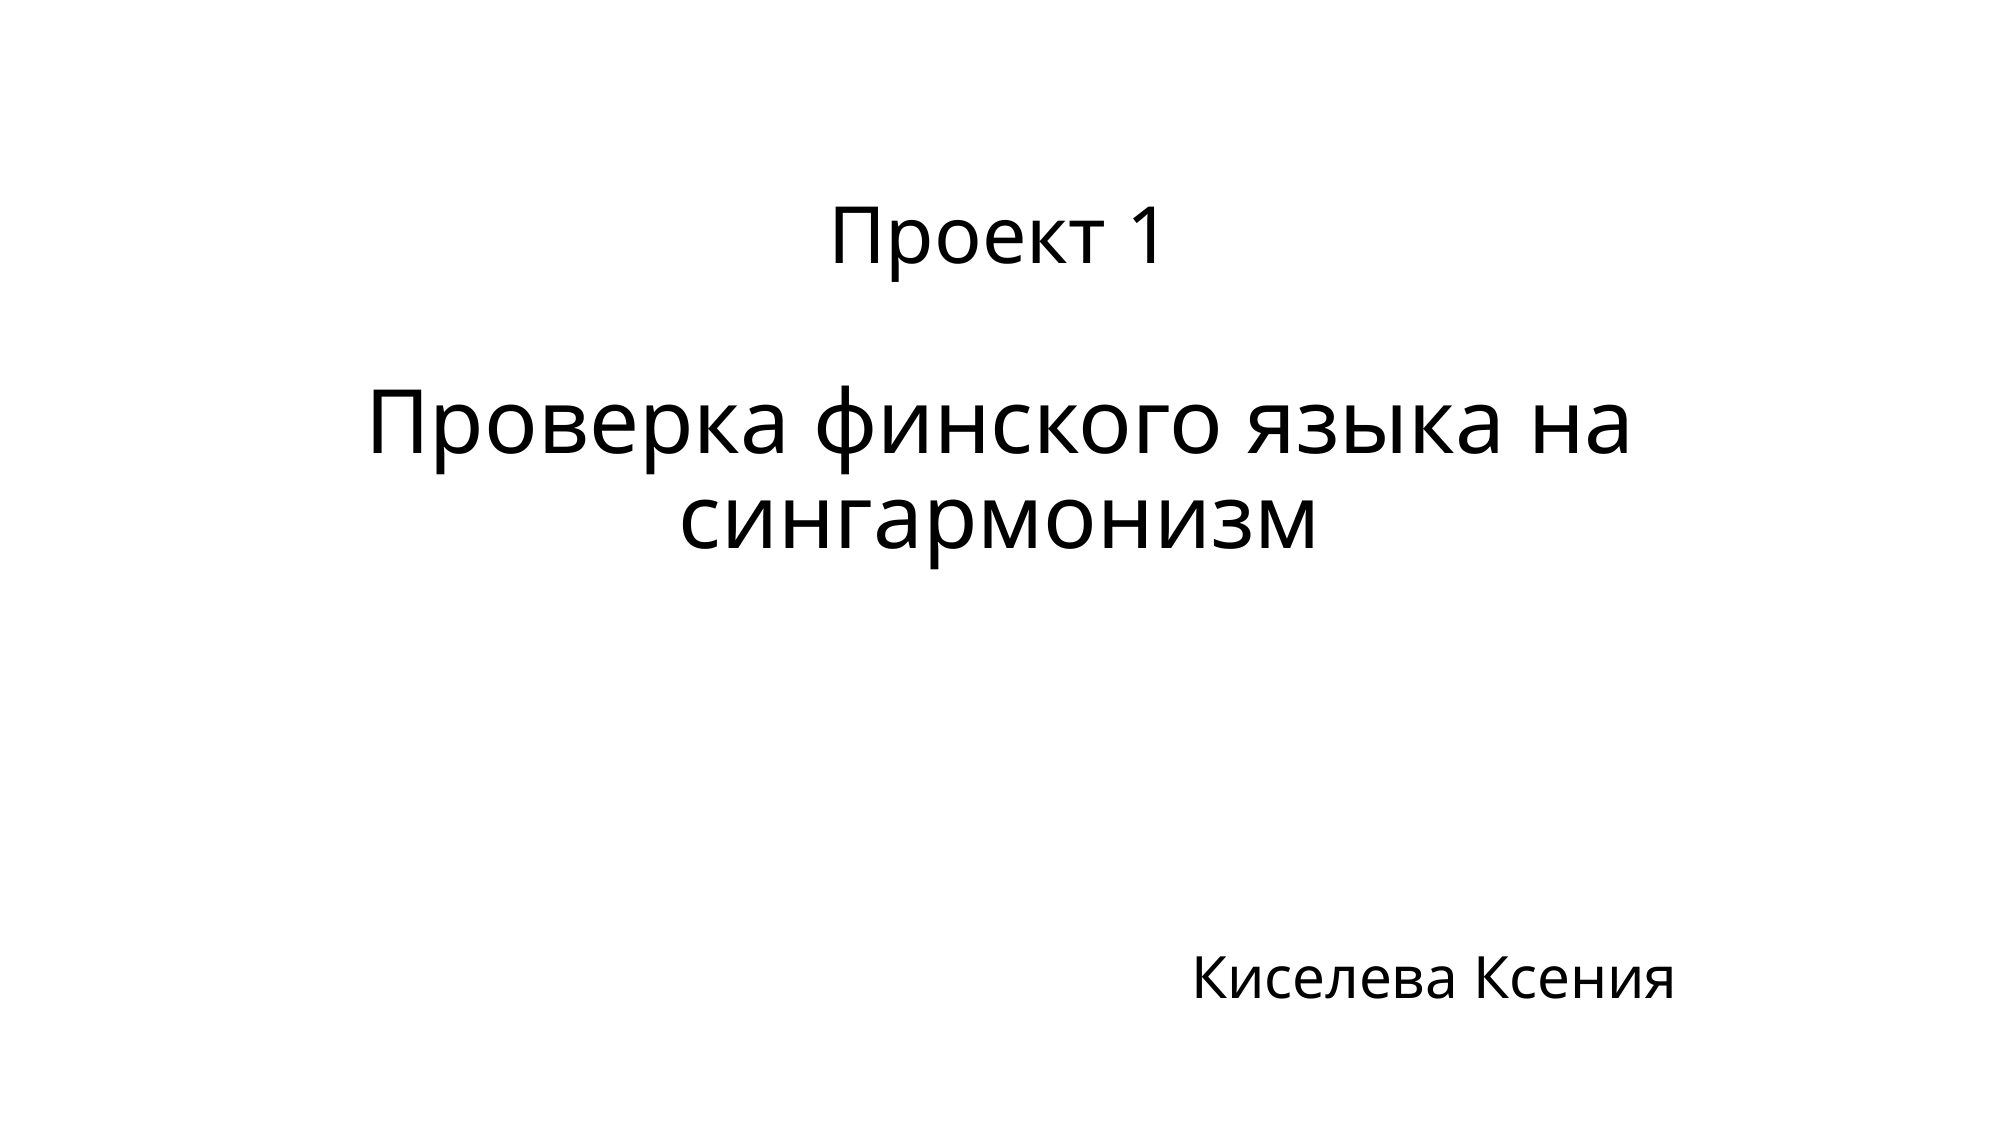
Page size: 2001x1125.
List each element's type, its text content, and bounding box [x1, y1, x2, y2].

subtitle Киселева Ксения [691, 940, 2000, 1125]
title Проект 1 Проверка финского языка на сингармонизм [249, 184, 1750, 576]
